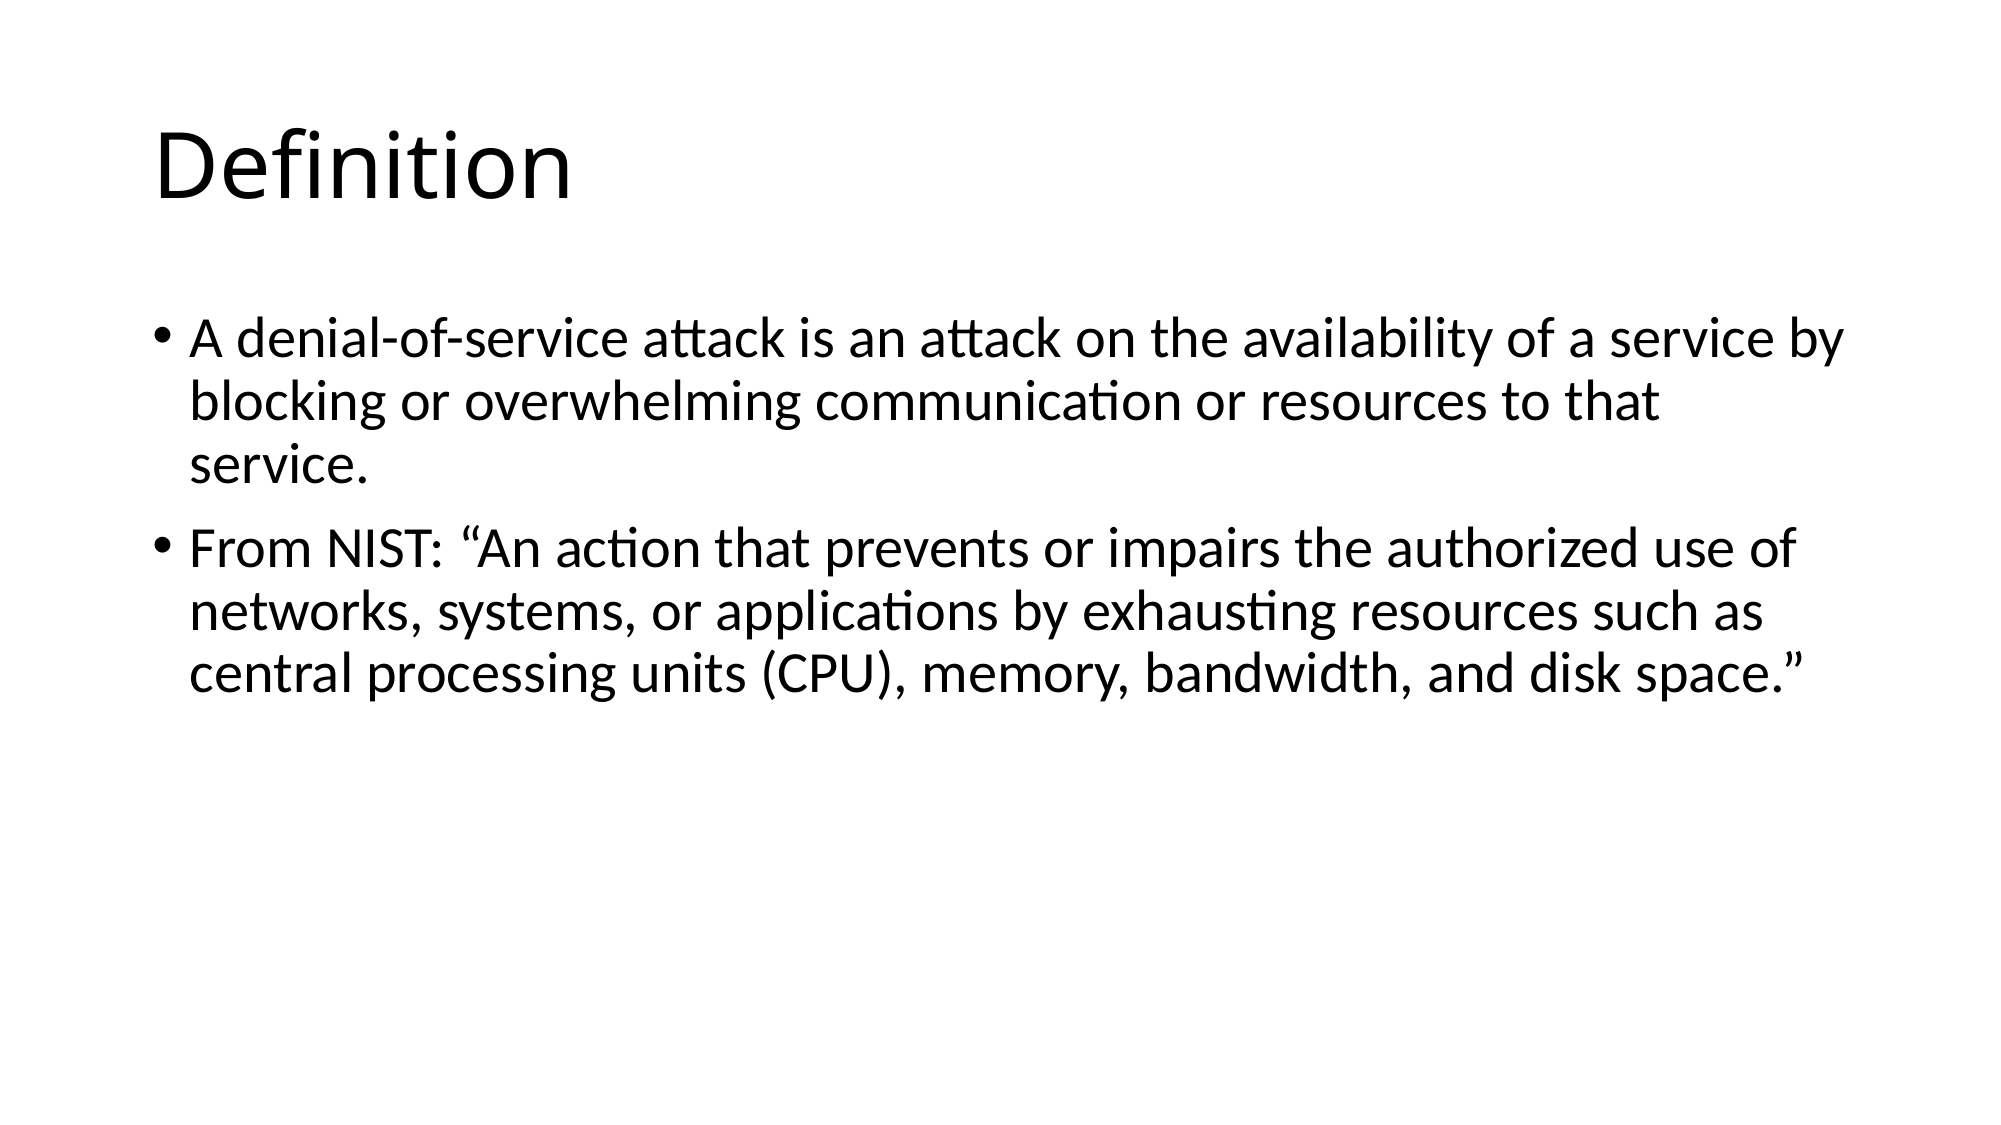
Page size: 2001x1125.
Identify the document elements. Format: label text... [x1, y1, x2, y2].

title Definition [137, 59, 1863, 278]
list A denial-of-service attack is an attack on the availability of a service by blocking or overwhelming communication or resources to that service. From NIST: “An action that prevents or impairs the authorized use of networks, systems, or applications by exhausting resources such as central processing units (CPU), memory, bandwidth, and disk space.” [137, 299, 1863, 1014]
